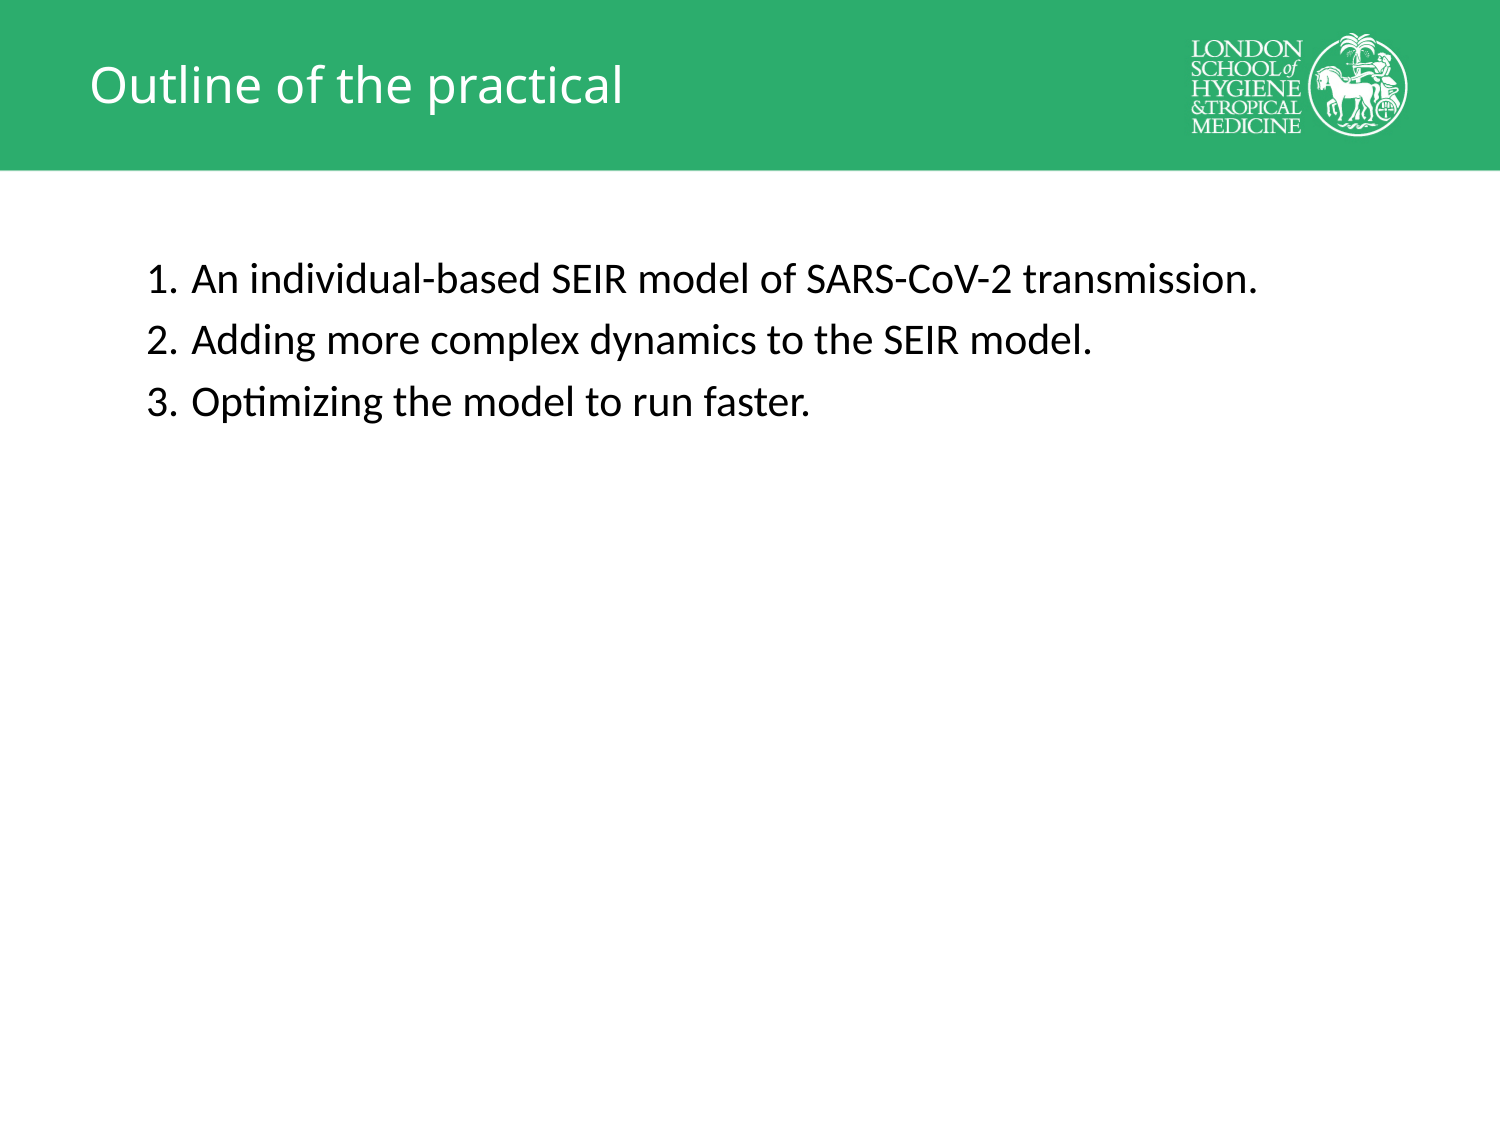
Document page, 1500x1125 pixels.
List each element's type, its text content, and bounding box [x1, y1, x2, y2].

title Outline of the practical [75, 45, 1175, 148]
list An individual-based SEIR model of SARS-CoV-2 transmission. Adding more complex dynamics to the SEIR model. Optimizing the model to run faster. [75, 242, 1425, 1034]
picture [0, 0, 1500, 1125]
